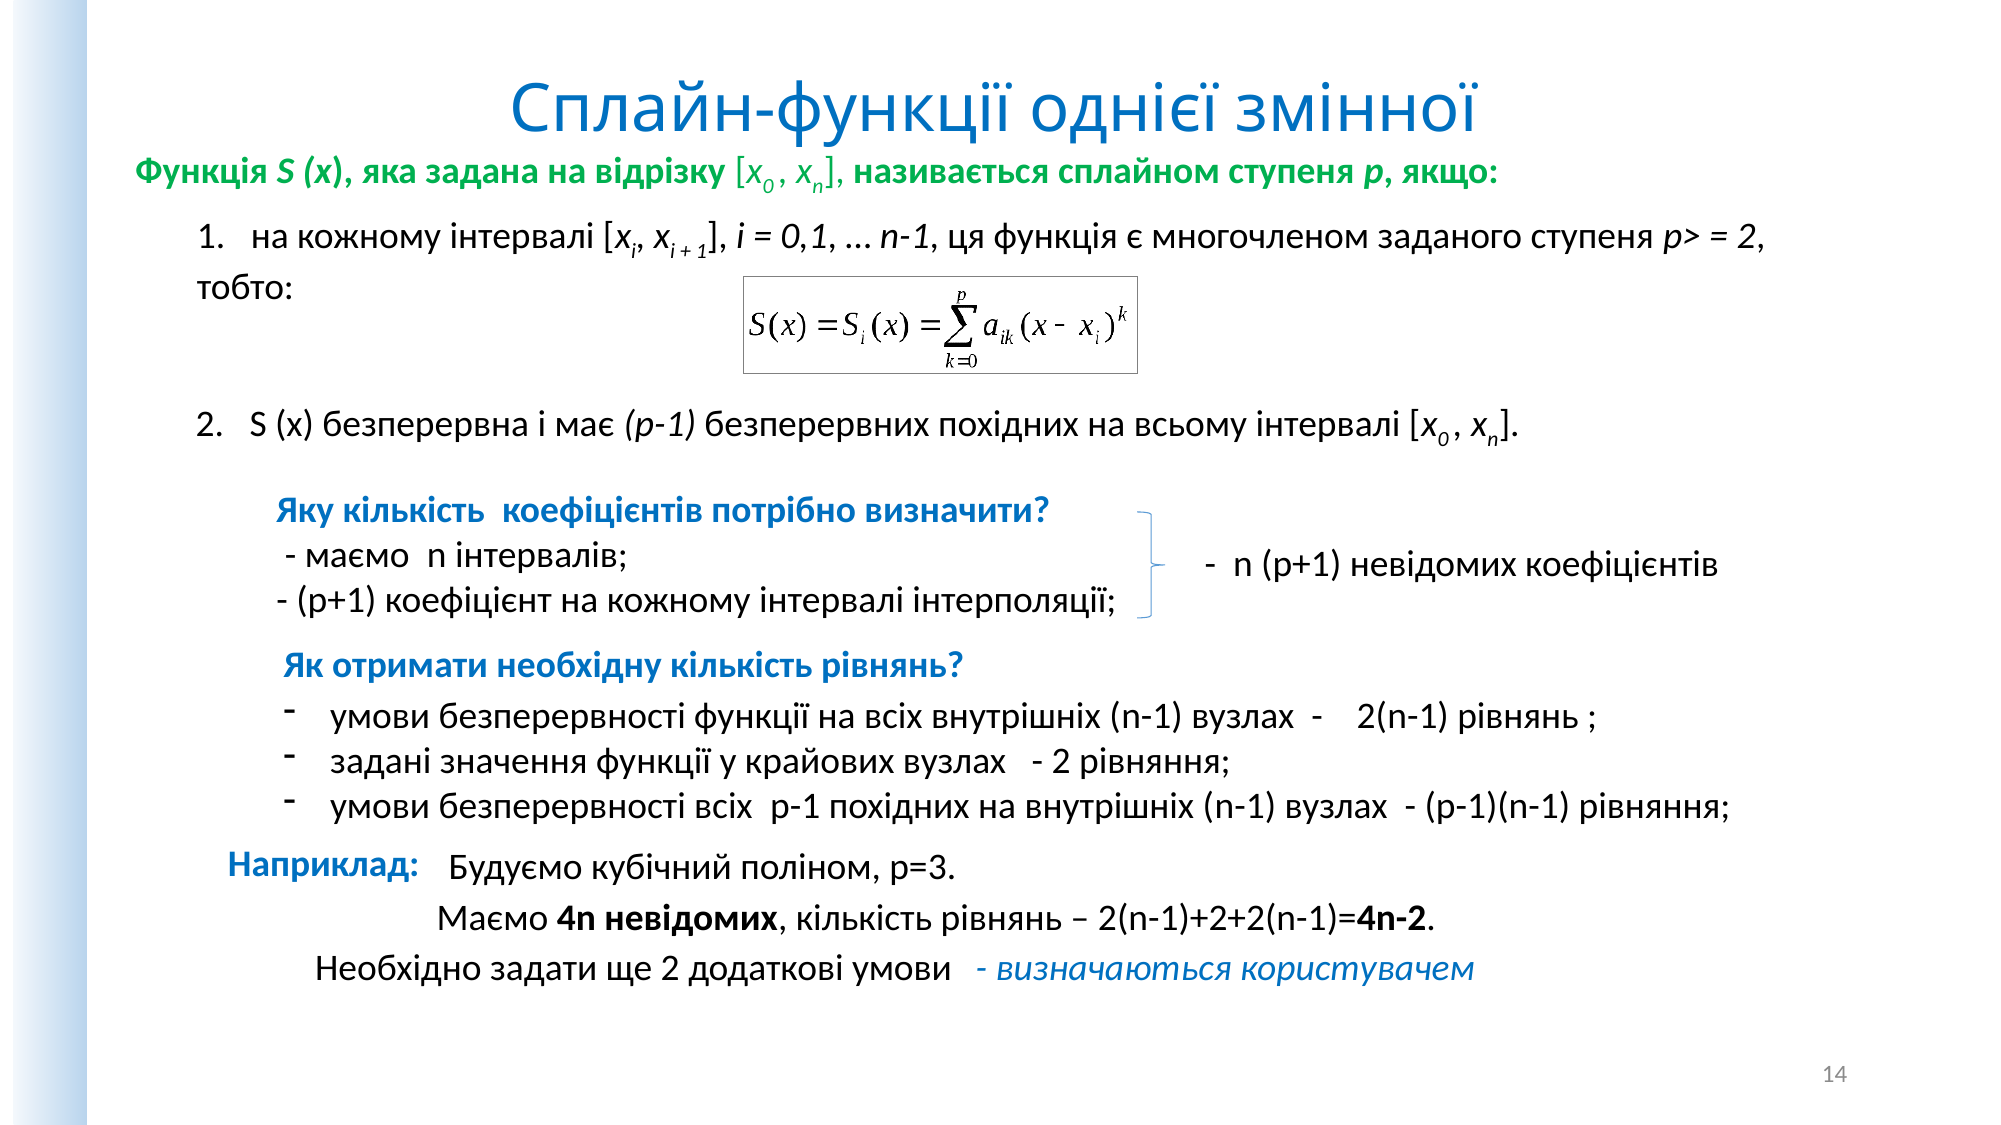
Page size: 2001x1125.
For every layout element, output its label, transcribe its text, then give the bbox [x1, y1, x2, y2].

text_box Маємо 4n невідомих, кількість рівнянь – 2(n-1)+2+2(n-1)=4n-2. [421, 885, 1560, 946]
text_box Як отримати необхідну кількість рівнянь? [268, 632, 980, 693]
text_box - n (p+1) невідомих коефіцієнтів [1189, 531, 1735, 592]
text_box Функція S (x), яка задана на відрізку [x0 , xn], називається сплайном ступеня p, якщо: [120, 139, 1665, 205]
text_box - визначаються користувачем [1332, 936, 1612, 996]
text_box Яку кількість коефіцієнтів потрібно визначити? - маємо n інтервалів; - (p+1) коефіцієнт на кожному інтервалі інтерполяції; [261, 477, 1307, 628]
text_box 2. S (x) безперервна і має (p-1) безперервних похідних на всьому інтервалі [x0 , xn]. [180, 391, 1700, 458]
text_box [13, 0, 88, 1125]
text_box Наприклад: [213, 831, 435, 892]
text_box Будуємо кубічний поліном, р=3. [435, 835, 972, 885]
text_box 1. на кожному інтервалі [xi, xi + 1], i = 0,1, … n-1, ця функція є многочленом заданого ступеня p> = 2, тобто: [182, 203, 1807, 315]
text_box умови безперервності функції на всіх внутрішніх (n-1) вузлах - 2(n-1) рівнянь ; задані значення функції у крайових вузлах - 2 рівняння; умови безперервності всіх p-1 похідних на внутрішніх (n-1) вузлах - (р-1)(n-1) рівняння; [268, 683, 1746, 834]
picture [743, 276, 1138, 375]
text_box [1137, 511, 1166, 619]
slide_number 14 [1412, 1042, 1863, 1103]
text_box Необхідно задати ще 2 додаткові умови [300, 936, 1332, 996]
text_box Сплайн-функції однієї змінної [494, 57, 1494, 139]
